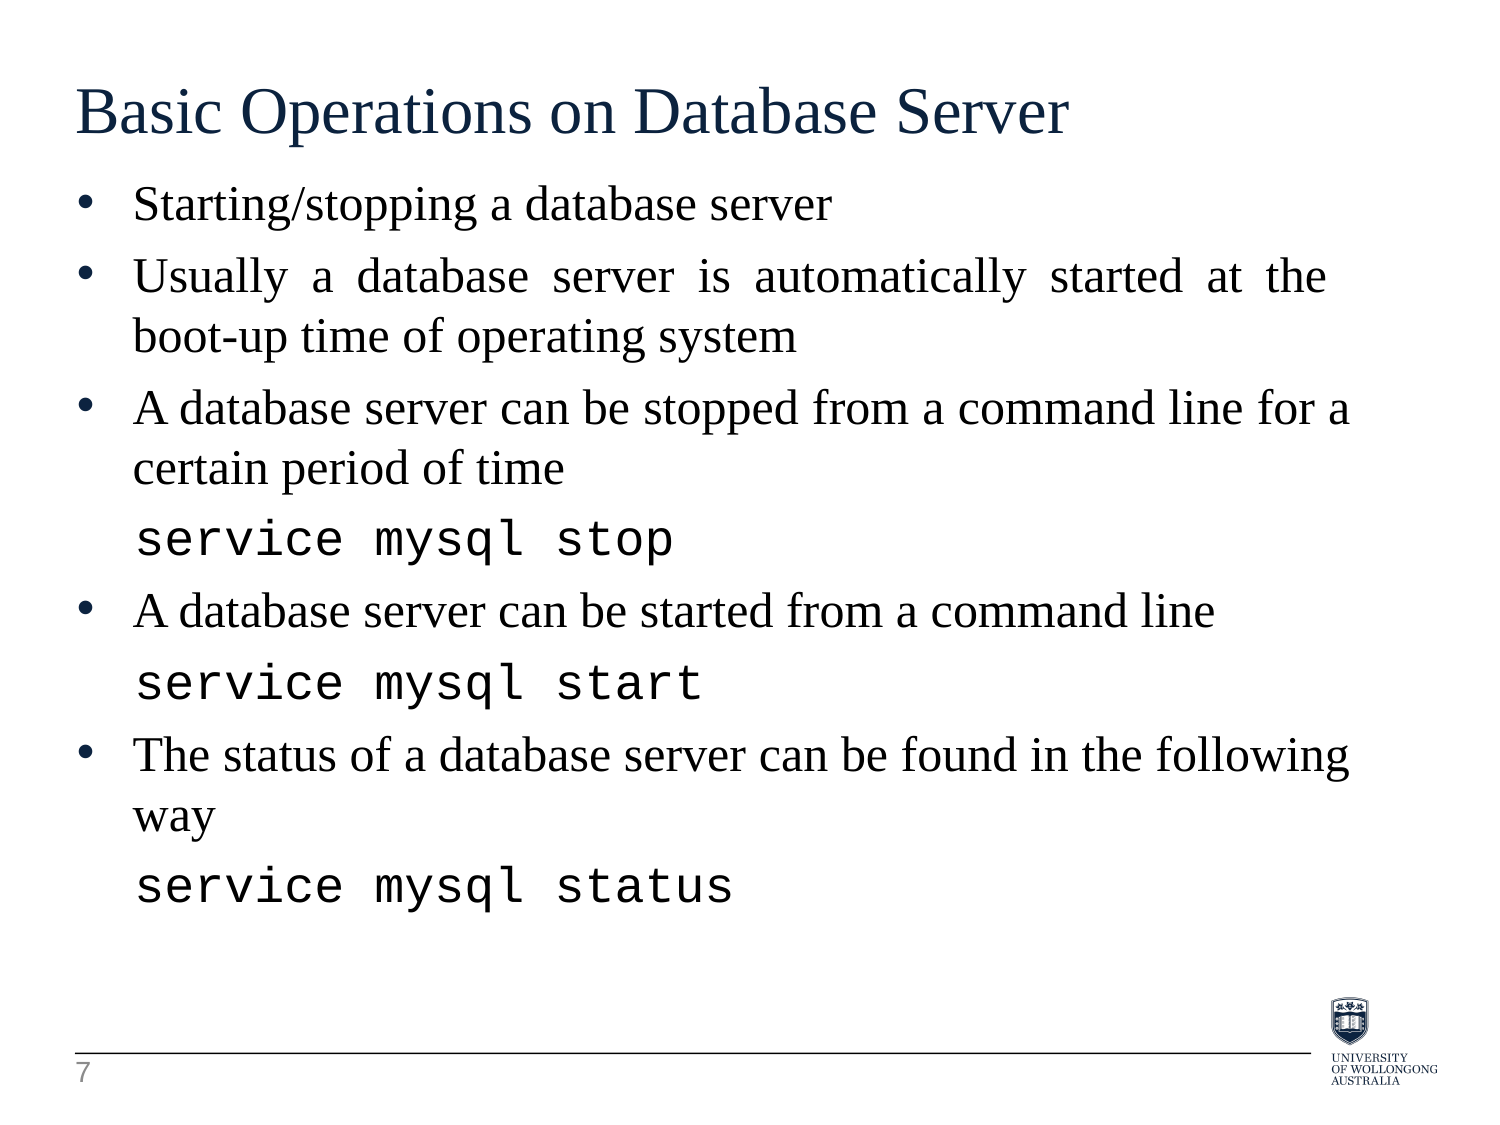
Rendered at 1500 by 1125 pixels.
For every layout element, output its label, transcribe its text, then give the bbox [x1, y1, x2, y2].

text_box [74, 1059, 135, 1091]
text_box Basic Operations on Database Server [75, 67, 1412, 206]
text_box Starting/stopping a database server Usually a database server is automatically started at the boot-up time of operating system A database server can be stopped from a command line for a certain period of time service mysql stop A database server can be started from a command line service mysql start The status of a database server can be found in the following way service mysql status [74, 170, 1366, 244]
